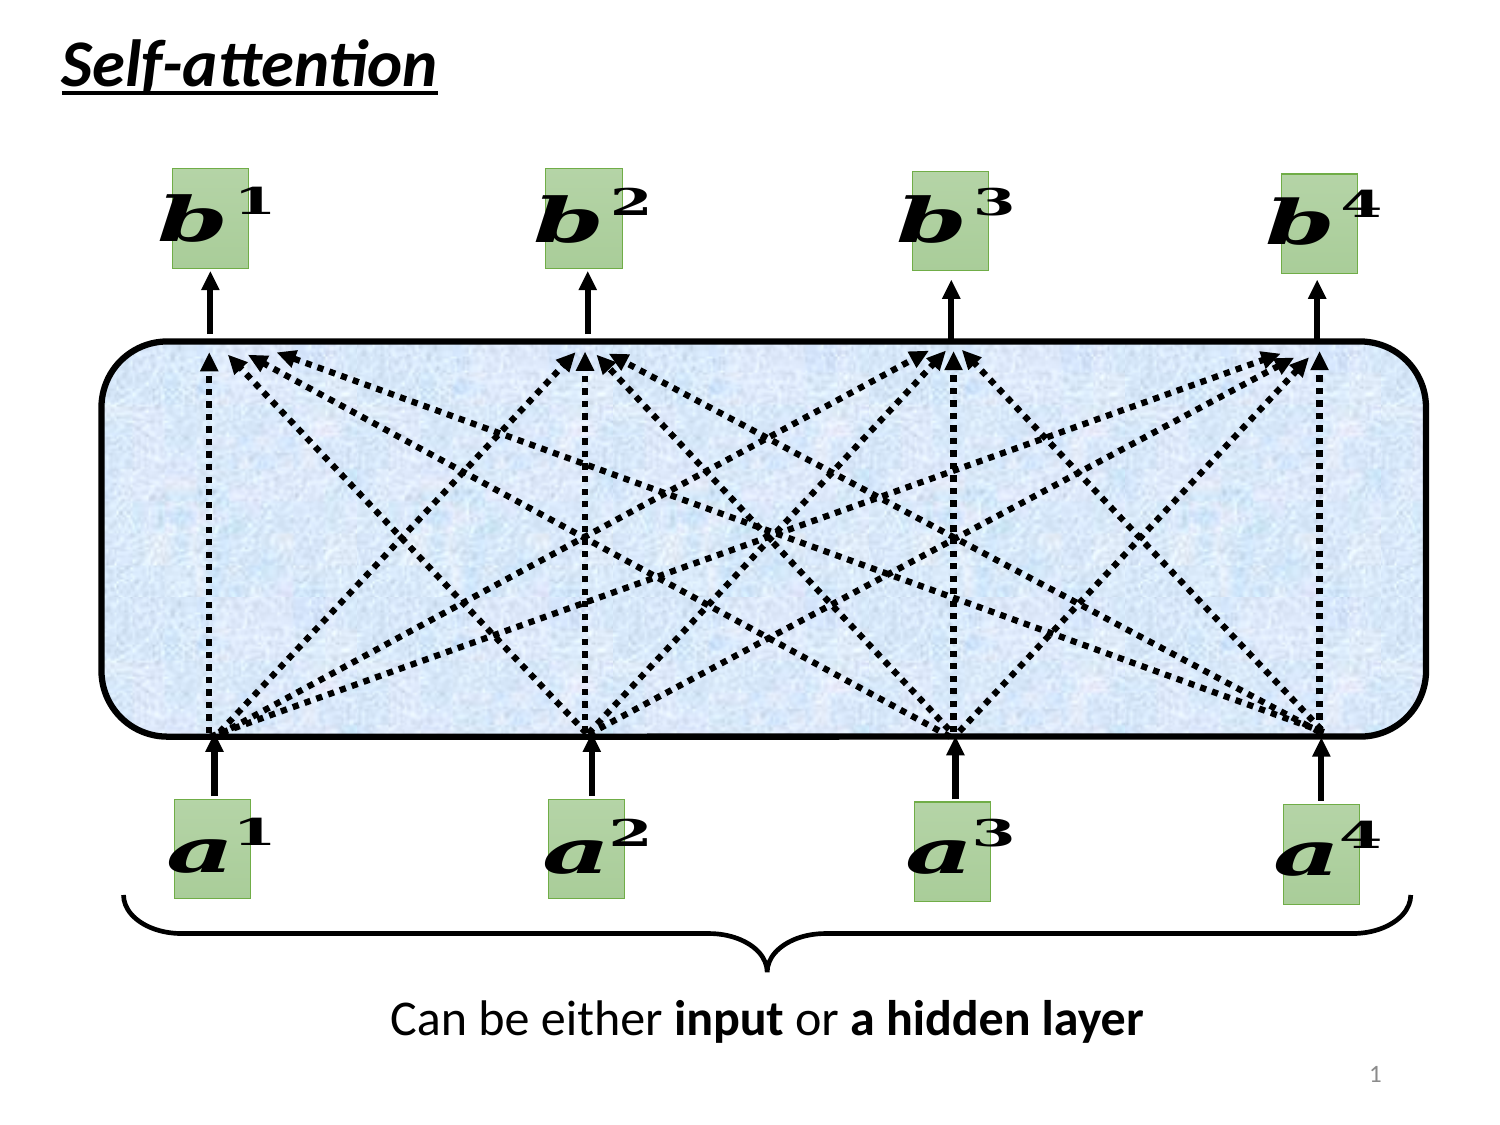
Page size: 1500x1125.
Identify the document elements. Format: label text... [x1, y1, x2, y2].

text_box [210, 271, 1318, 343]
text_box [548, 799, 625, 894]
text_box Self-attention [47, 12, 454, 107]
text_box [962, 350, 1322, 730]
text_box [588, 357, 1294, 735]
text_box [959, 357, 1309, 732]
text_box [1281, 173, 1358, 274]
text_box [172, 168, 249, 269]
text_box [545, 168, 623, 269]
text_box [1283, 804, 1360, 894]
text_box [914, 801, 991, 894]
slide_number 1 [1059, 1042, 1397, 1103]
text_box [100, 340, 1427, 738]
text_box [210, 353, 1281, 737]
text_box [123, 894, 1412, 973]
text_box Can be either input or a hidden layer [342, 977, 1192, 1053]
text_box [174, 799, 251, 894]
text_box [1320, 352, 1324, 733]
text_box [912, 171, 989, 271]
